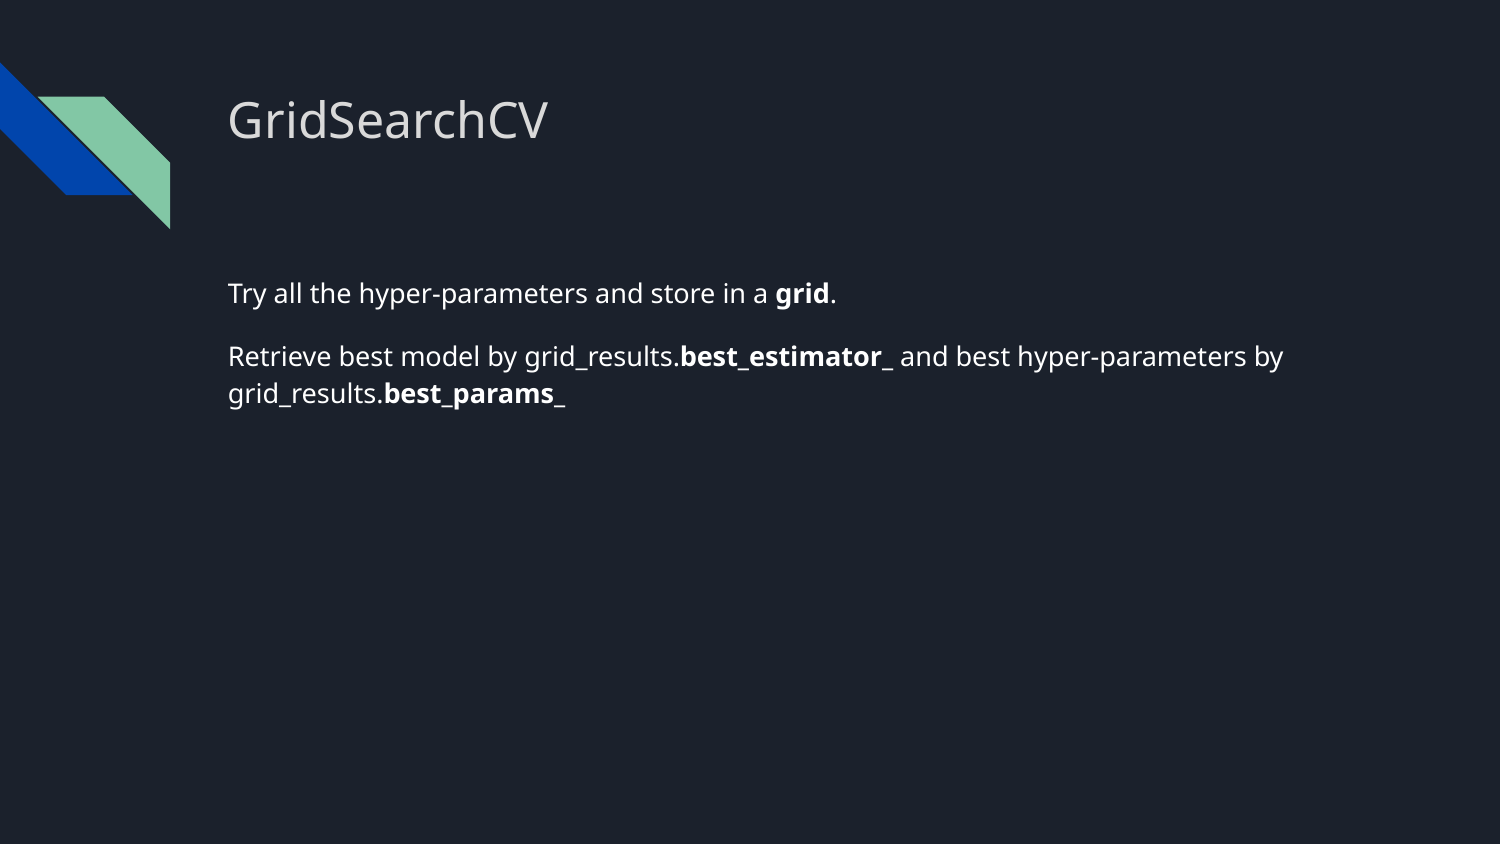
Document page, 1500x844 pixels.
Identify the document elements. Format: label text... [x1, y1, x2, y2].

title GridSearchCV [212, 64, 1368, 215]
list Try all the hyper-parameters and store in a grid. Retrieve best model by grid_results.best_estimator_ and best hyper-parameters by grid_results.best_params_ [212, 257, 1368, 735]
